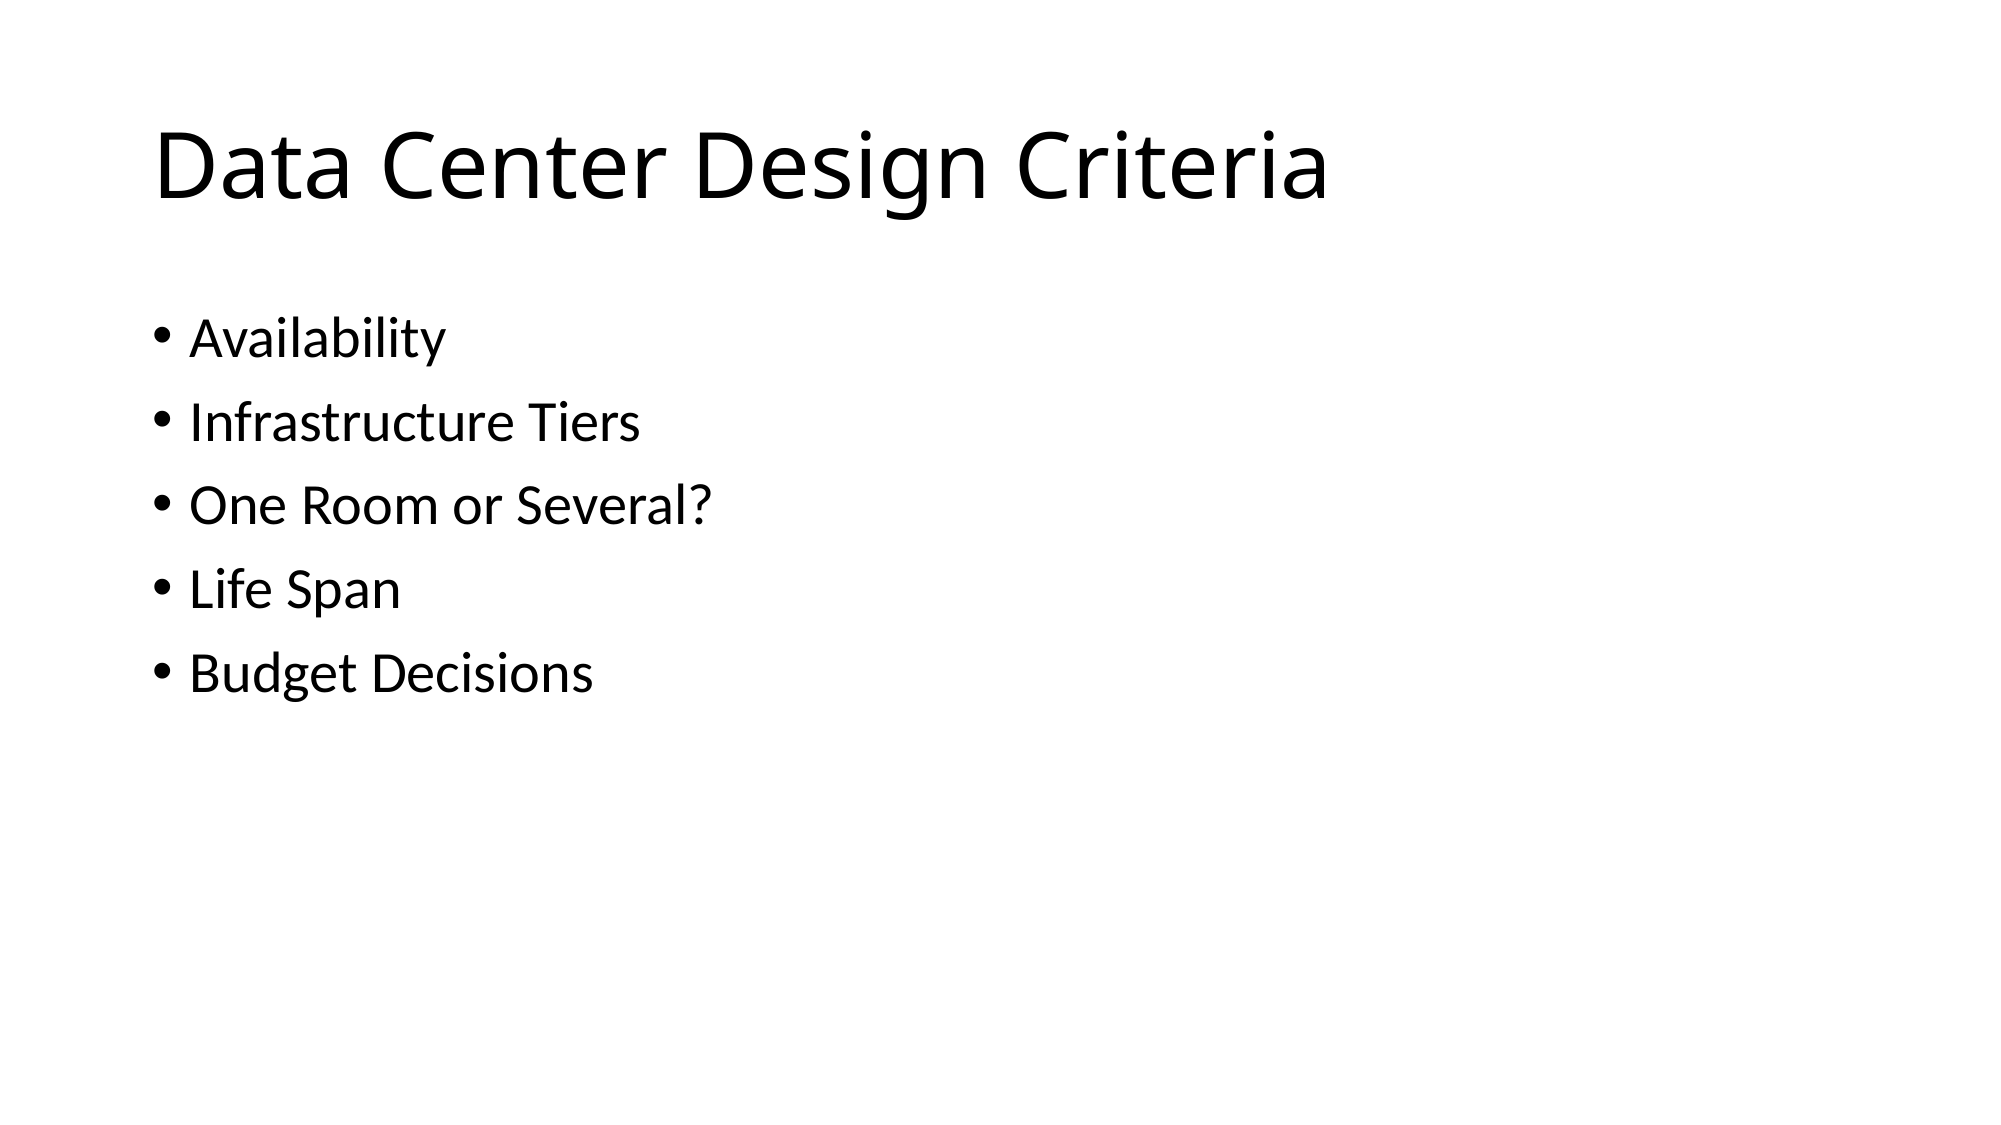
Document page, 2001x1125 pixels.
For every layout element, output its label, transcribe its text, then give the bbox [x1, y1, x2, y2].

list Availability Infrastructure Tiers One Room or Several? Life Span Budget Decisions [137, 299, 1863, 1014]
title Data Center Design Criteria [137, 59, 1863, 278]
